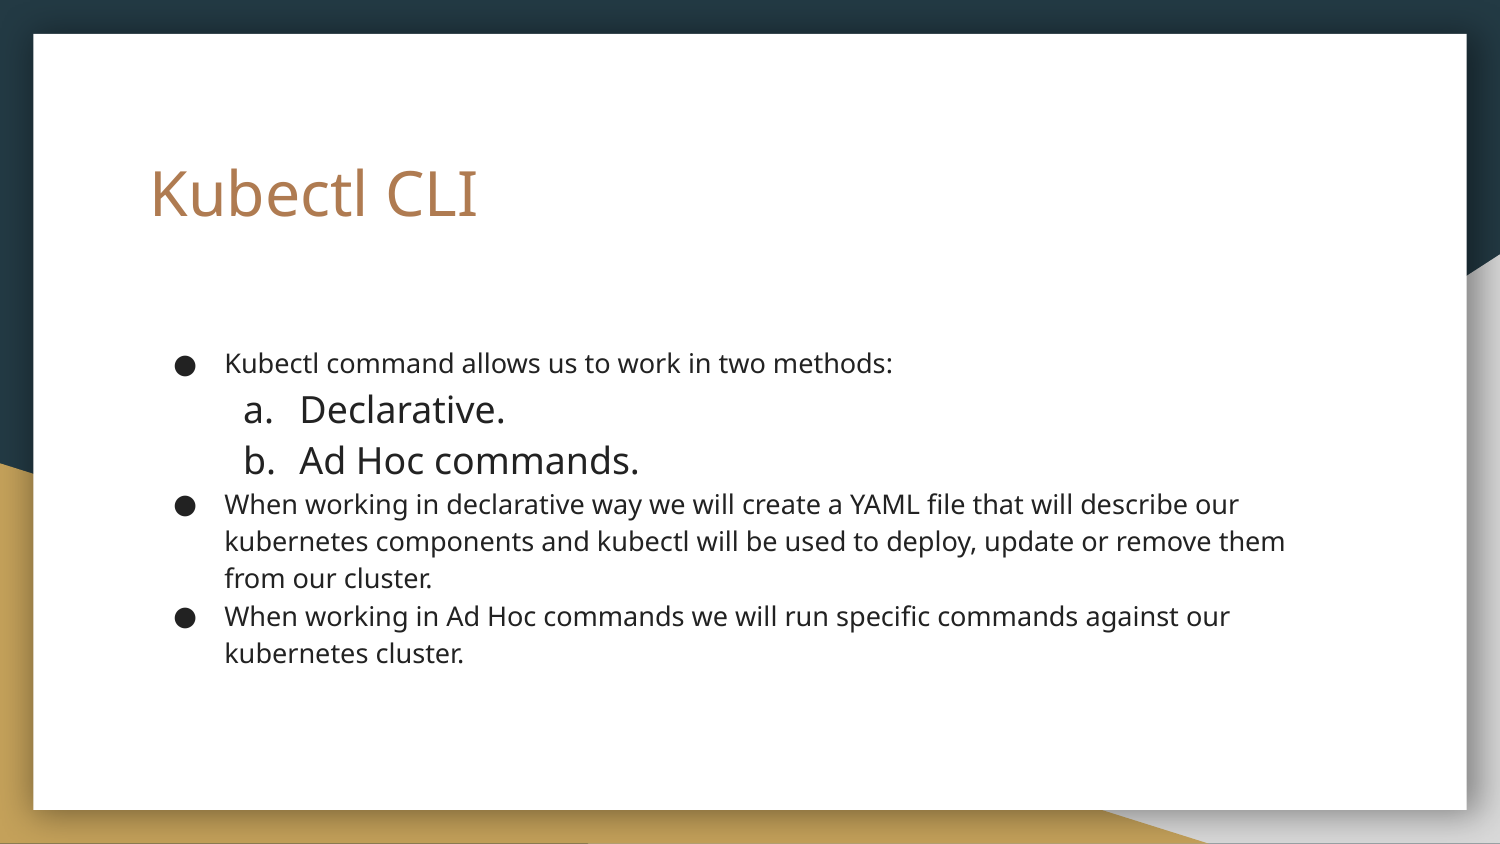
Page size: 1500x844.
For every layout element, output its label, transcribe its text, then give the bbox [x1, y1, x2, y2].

title Kubectl CLI [134, 138, 1366, 296]
list Kubectl command allows us to work in two methods: Declarative. Ad Hoc commands. When working in declarative way we will create a YAML file that will describe our kubernetes components and kubectl will be used to deploy, update or remove them from our cluster. When working in Ad Hoc commands we will run specific commands against our kubernetes cluster. [134, 326, 1366, 729]
